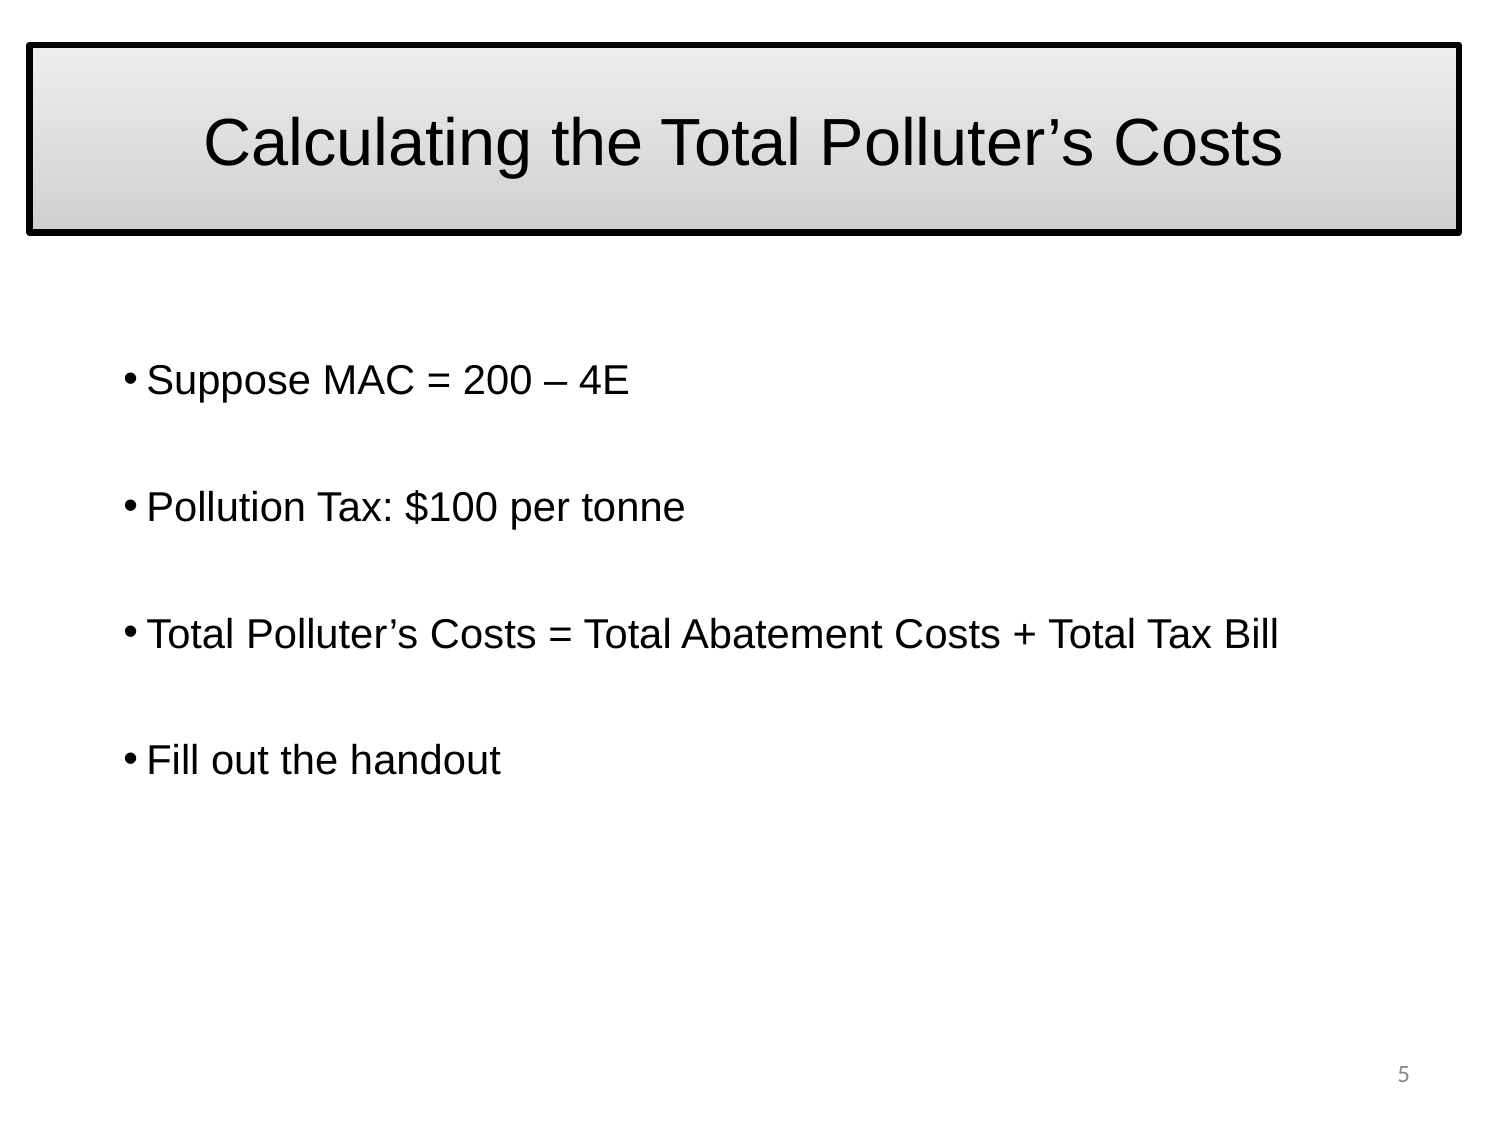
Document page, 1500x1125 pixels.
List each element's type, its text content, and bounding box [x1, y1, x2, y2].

slide_number 5 [1074, 1042, 1425, 1103]
list Suppose MAC = 200 – 4E Pollution Tax: $100 per tonne Total Polluter’s Costs = Total Abatement Costs + Total Tax Bill Fill out the handout [75, 338, 1425, 1005]
title Calculating the Total Polluter’s Costs [26, 42, 1462, 236]
